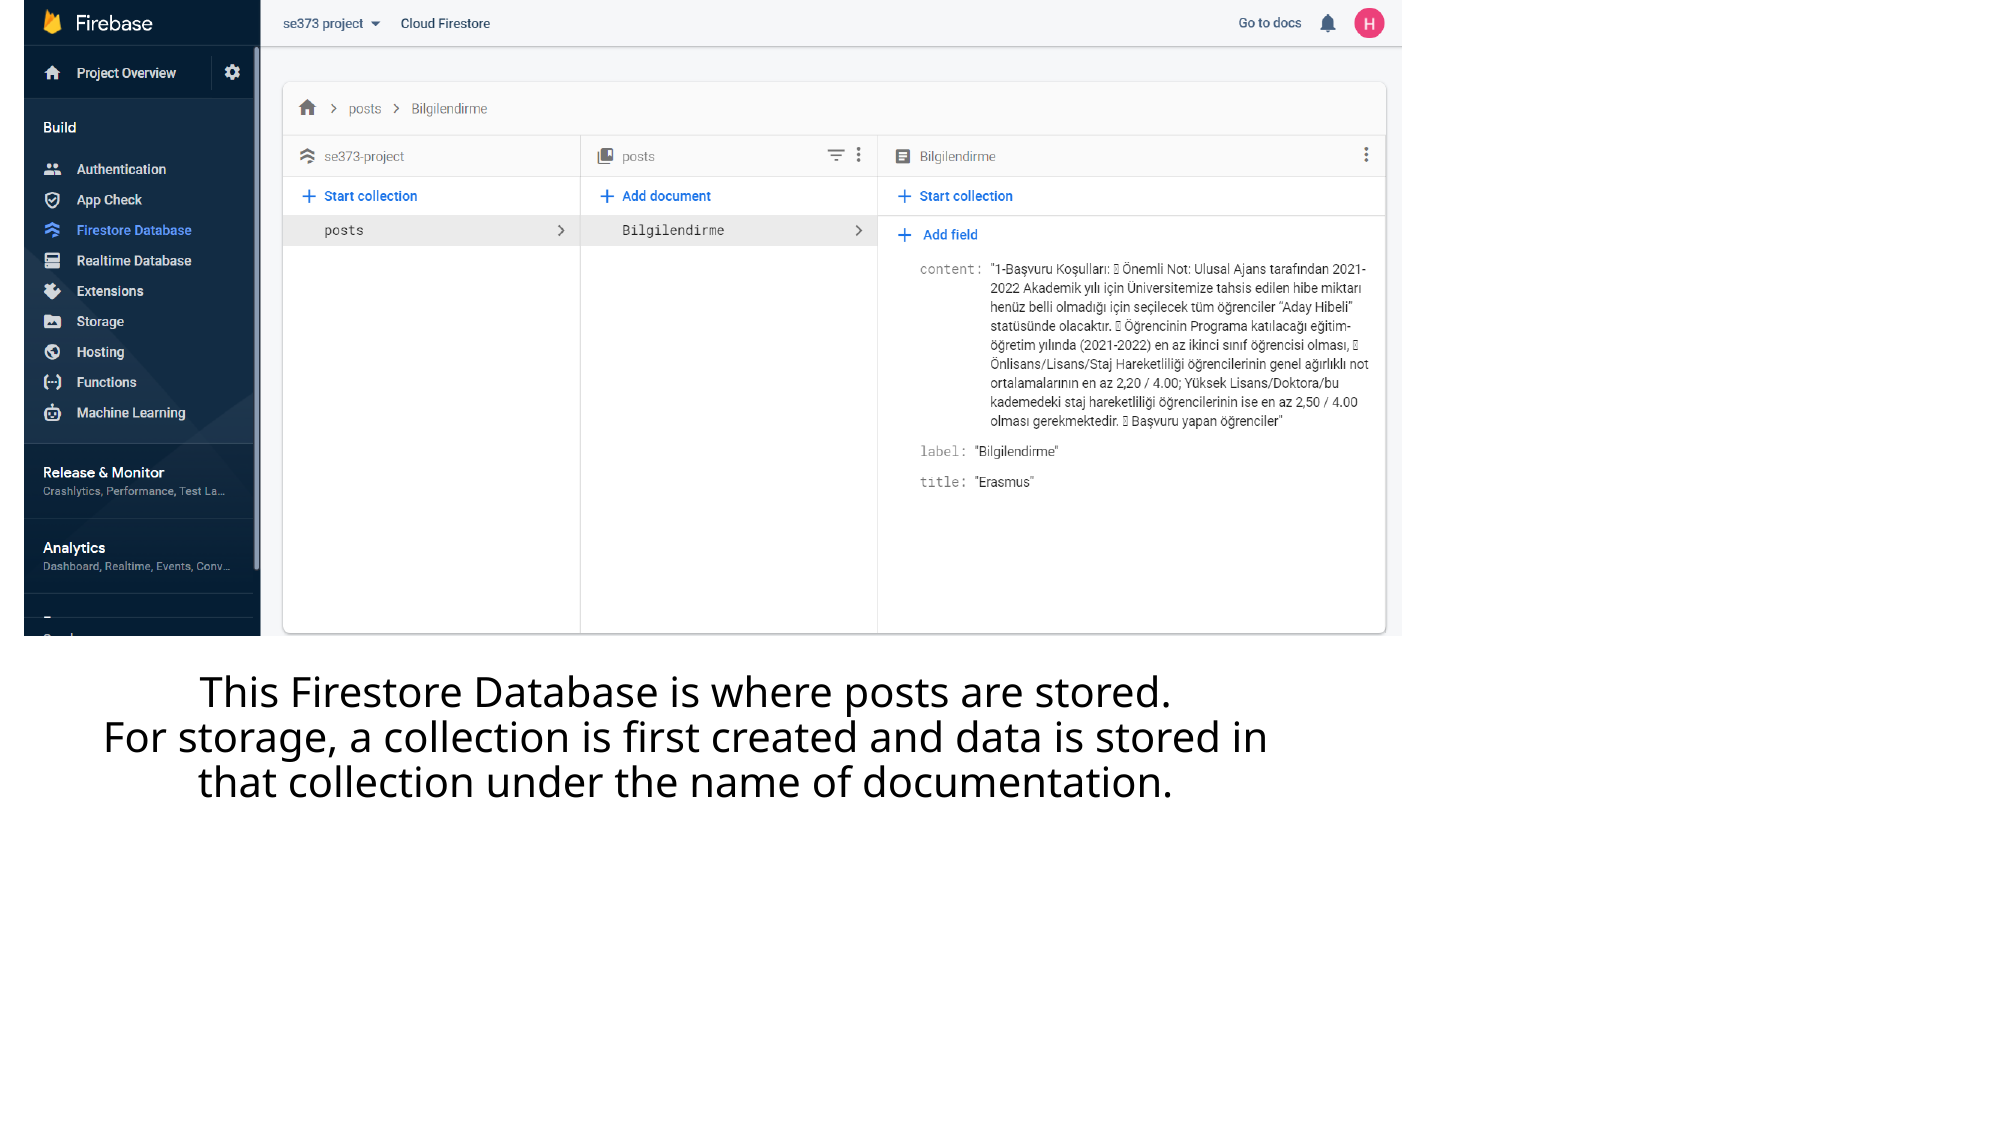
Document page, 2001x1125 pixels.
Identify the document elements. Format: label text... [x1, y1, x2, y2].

title This Firestore Database is where posts are stored. For storage, a collection is first created and data is stored in that collection under the name of documentation. [46, 664, 1326, 903]
picture [24, 0, 1402, 636]
